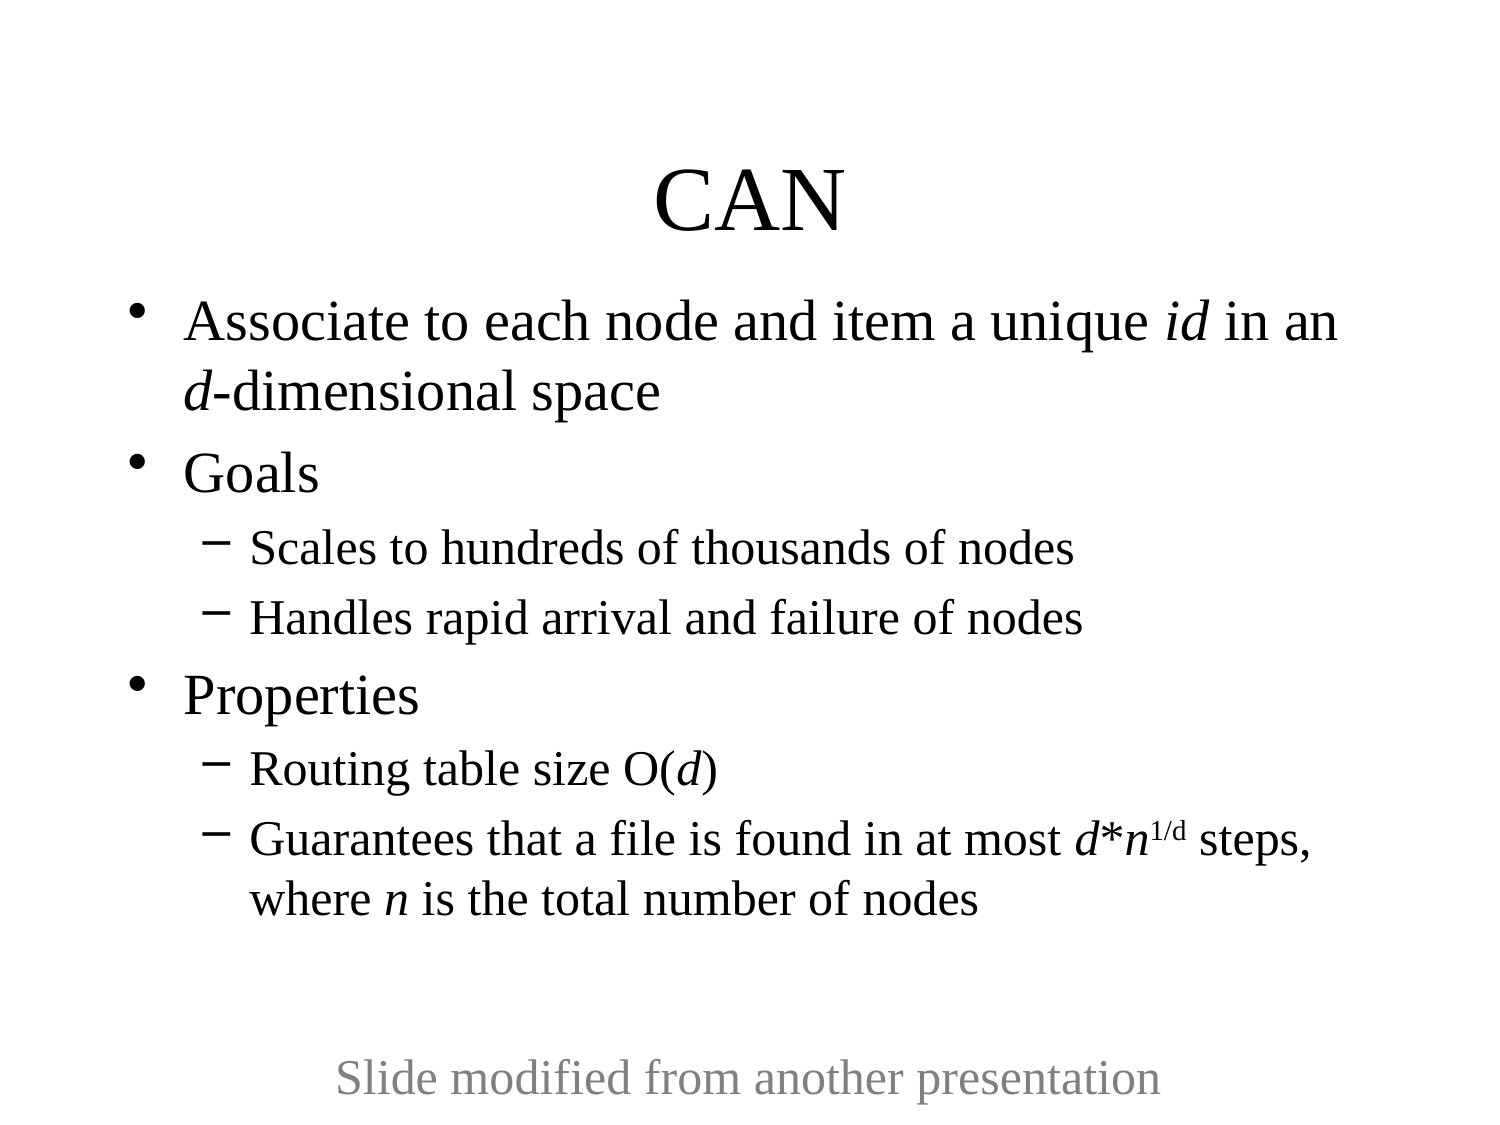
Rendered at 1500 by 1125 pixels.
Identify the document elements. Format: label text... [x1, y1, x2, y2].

list Associate to each node and item a unique id in an d-dimensional space Goals Scales to hundreds of thousands of nodes Handles rapid arrival and failure of nodes Properties Routing table size O(d) Guarantees that a file is found in at most d*n1/d steps, where n is the total number of nodes [112, 275, 1388, 950]
title CAN [112, 99, 1388, 275]
text_box Slide modified from another presentation [320, 1037, 1177, 1113]
